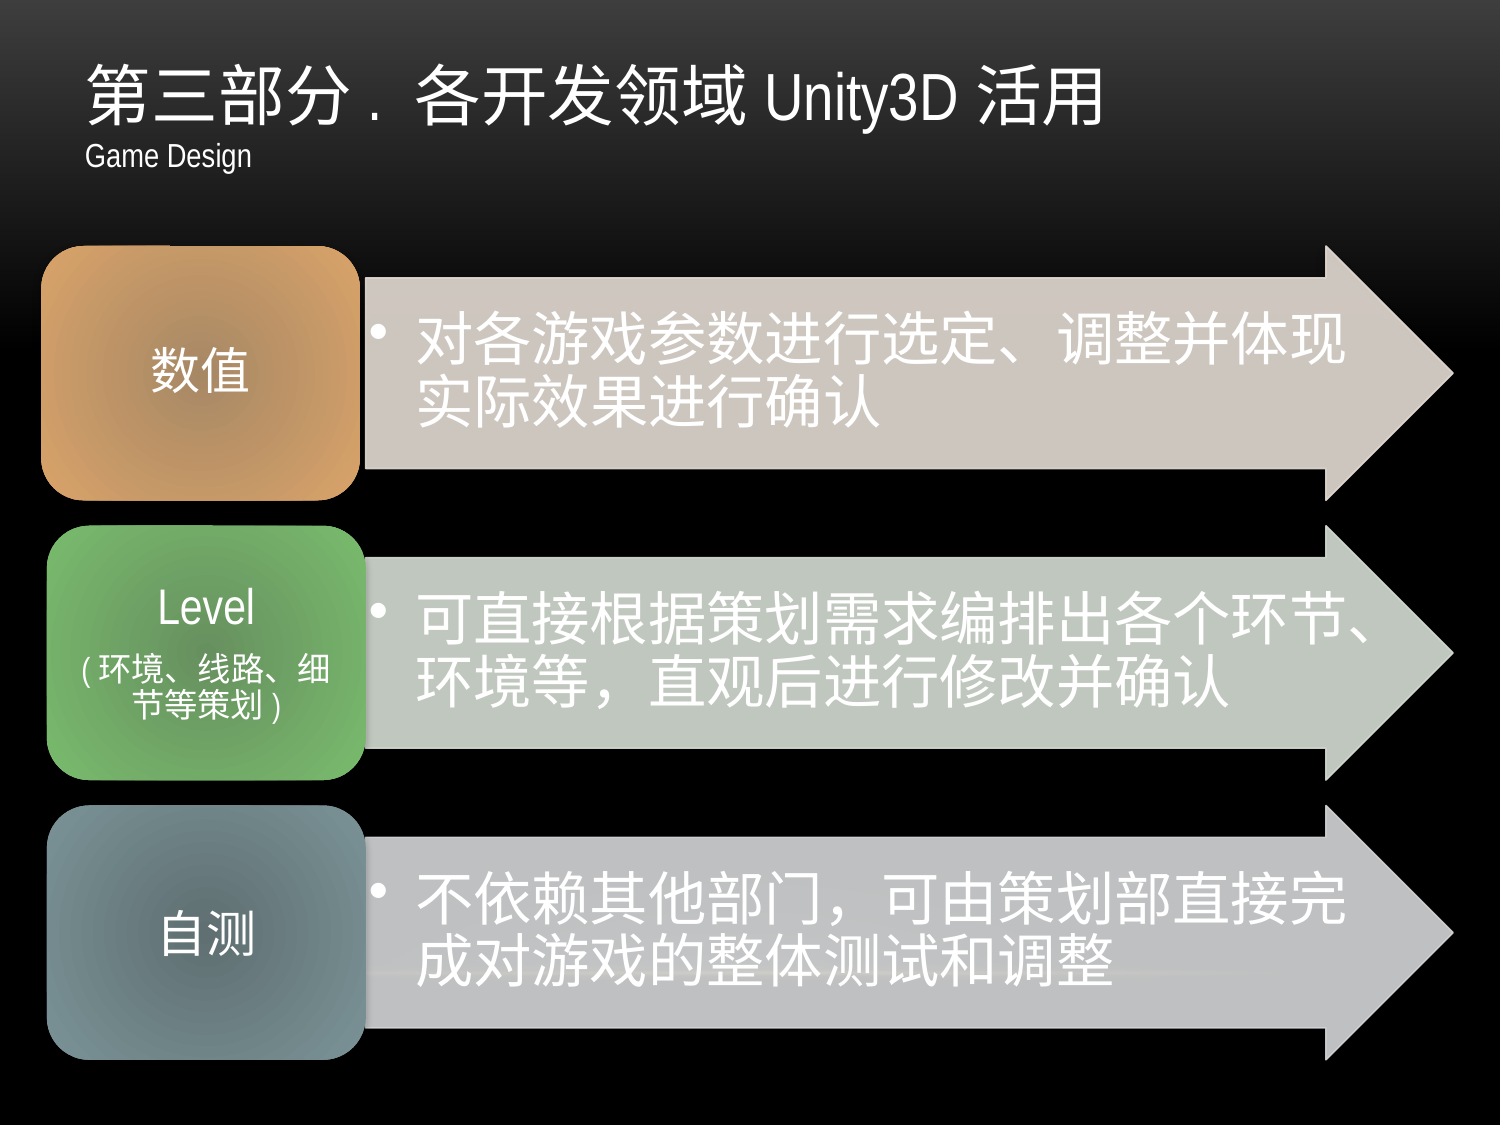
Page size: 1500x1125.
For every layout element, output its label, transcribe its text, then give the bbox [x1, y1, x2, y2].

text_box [34, 245, 1466, 1061]
text_box 第三部分. 各开发领域Unity3D活用 Game Design [70, 46, 1418, 182]
picture [0, 0, 1500, 1125]
